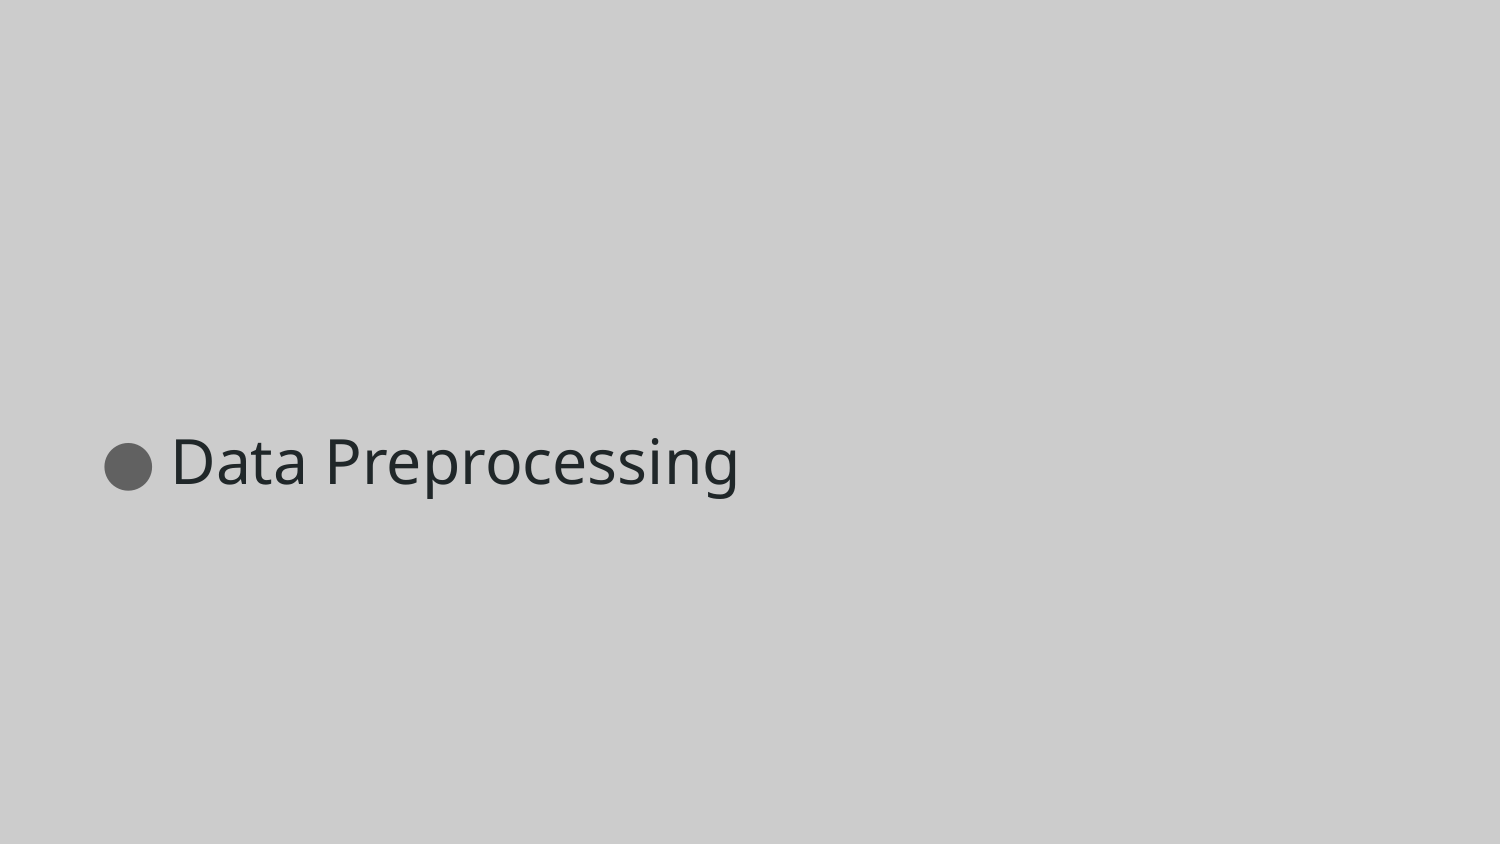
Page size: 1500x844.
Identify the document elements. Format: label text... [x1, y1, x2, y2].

title Data Preprocessing [80, 86, 1032, 758]
